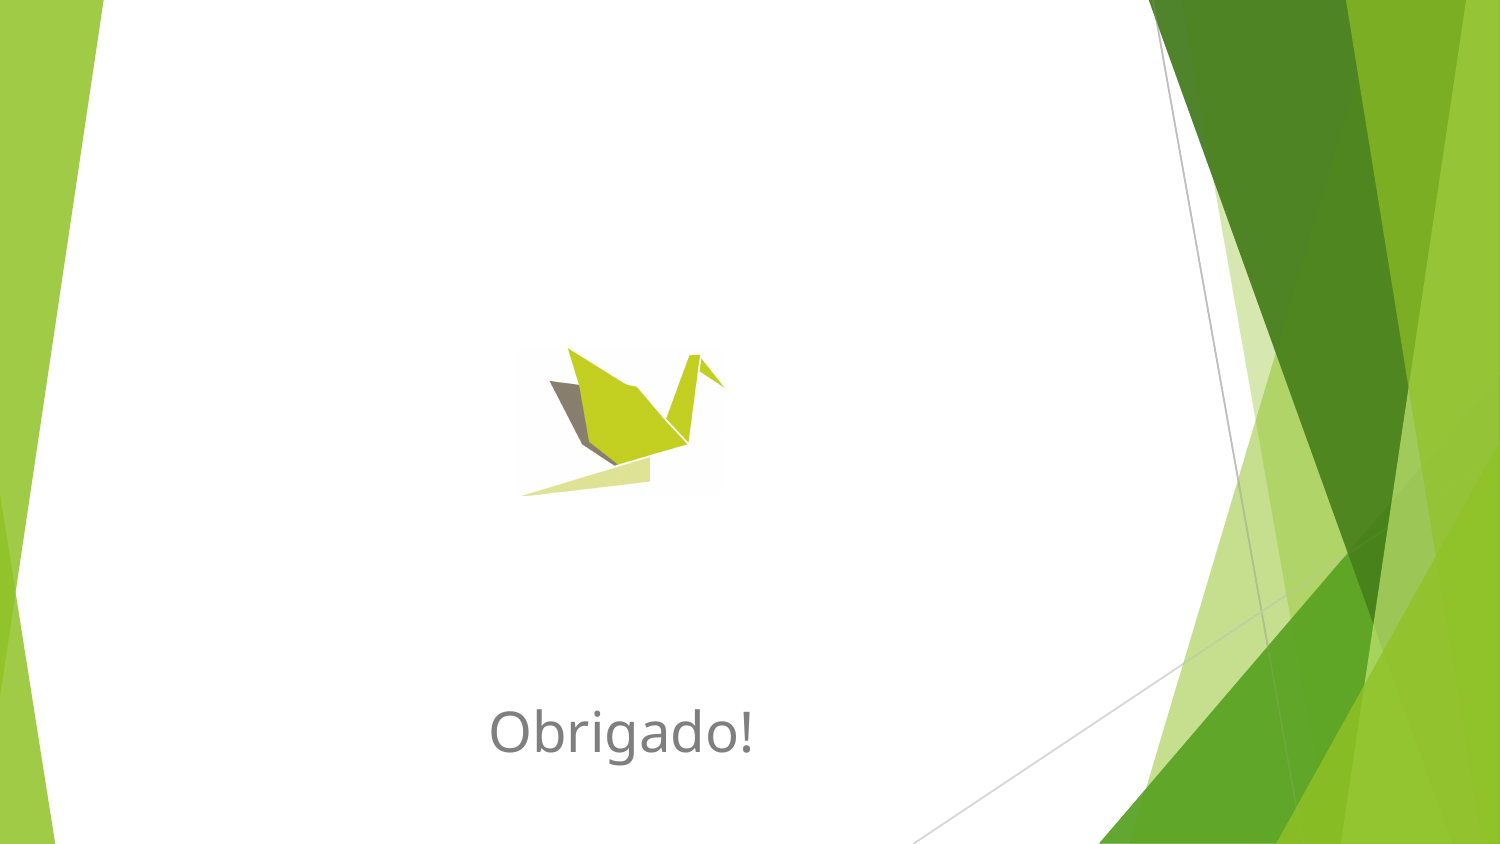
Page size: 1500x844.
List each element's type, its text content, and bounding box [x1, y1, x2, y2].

subtitle Obrigado! [143, 690, 1100, 826]
picture [517, 348, 726, 496]
